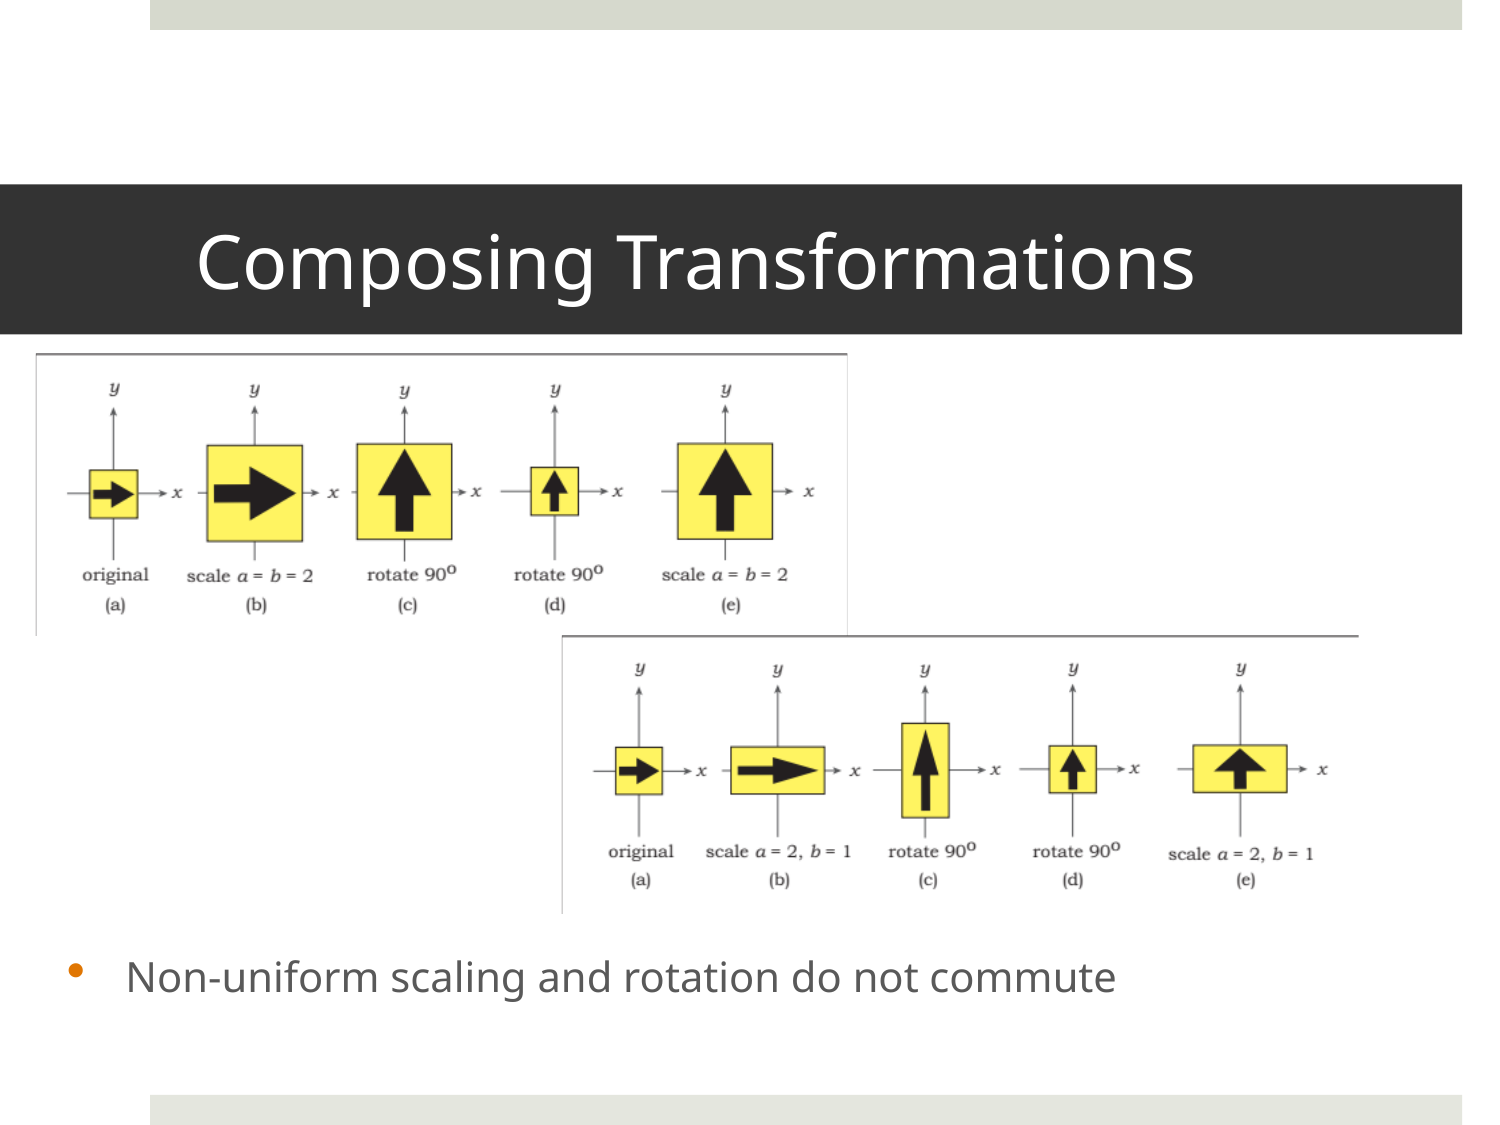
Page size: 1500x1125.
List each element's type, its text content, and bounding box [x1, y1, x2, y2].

title Composing Transformations [0, 184, 1463, 335]
list Non-uniform scaling and rotation do not commute [54, 943, 1303, 1061]
picture [35, 352, 1360, 914]
